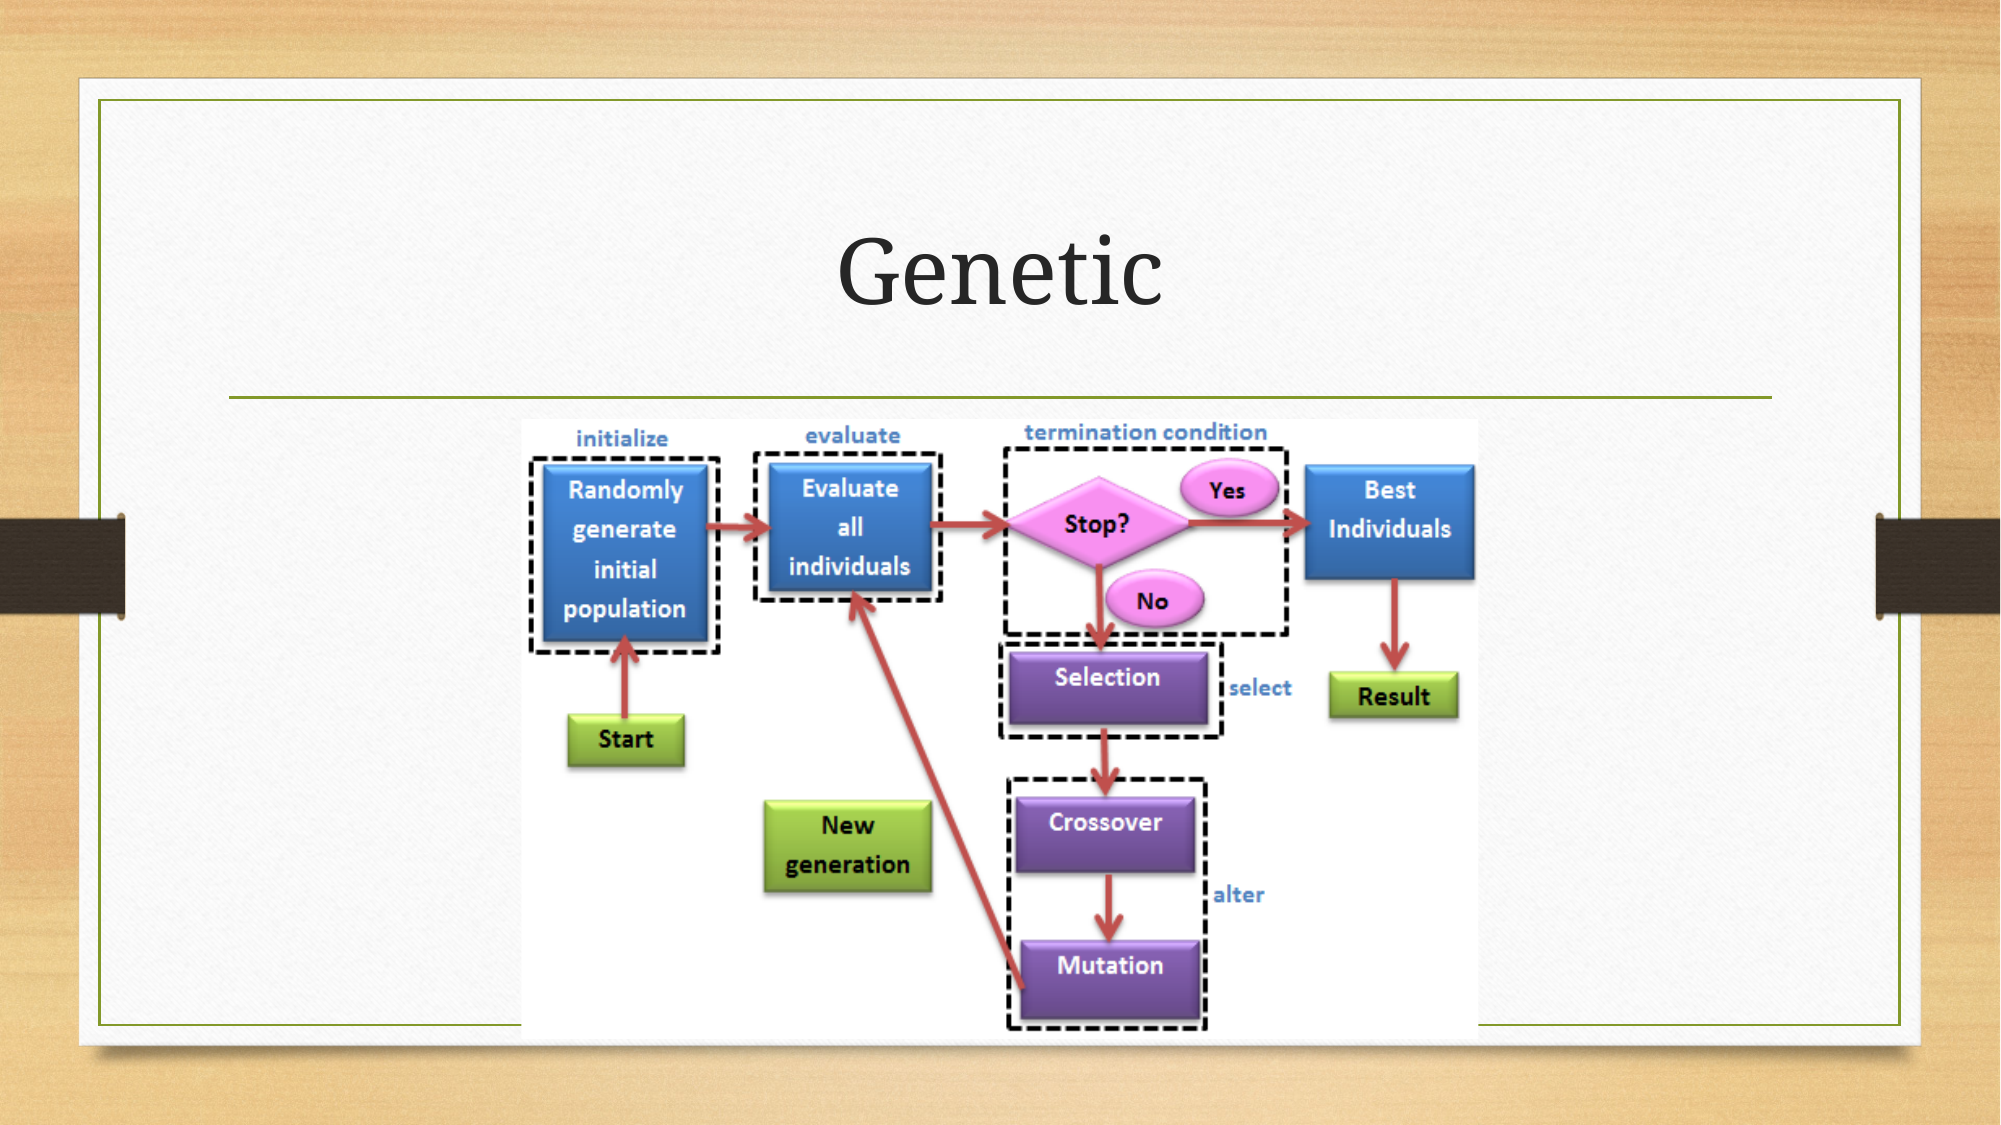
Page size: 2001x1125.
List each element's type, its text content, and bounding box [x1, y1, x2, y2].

picture [0, 0, 2001, 1125]
title Genetic [212, 161, 1788, 375]
